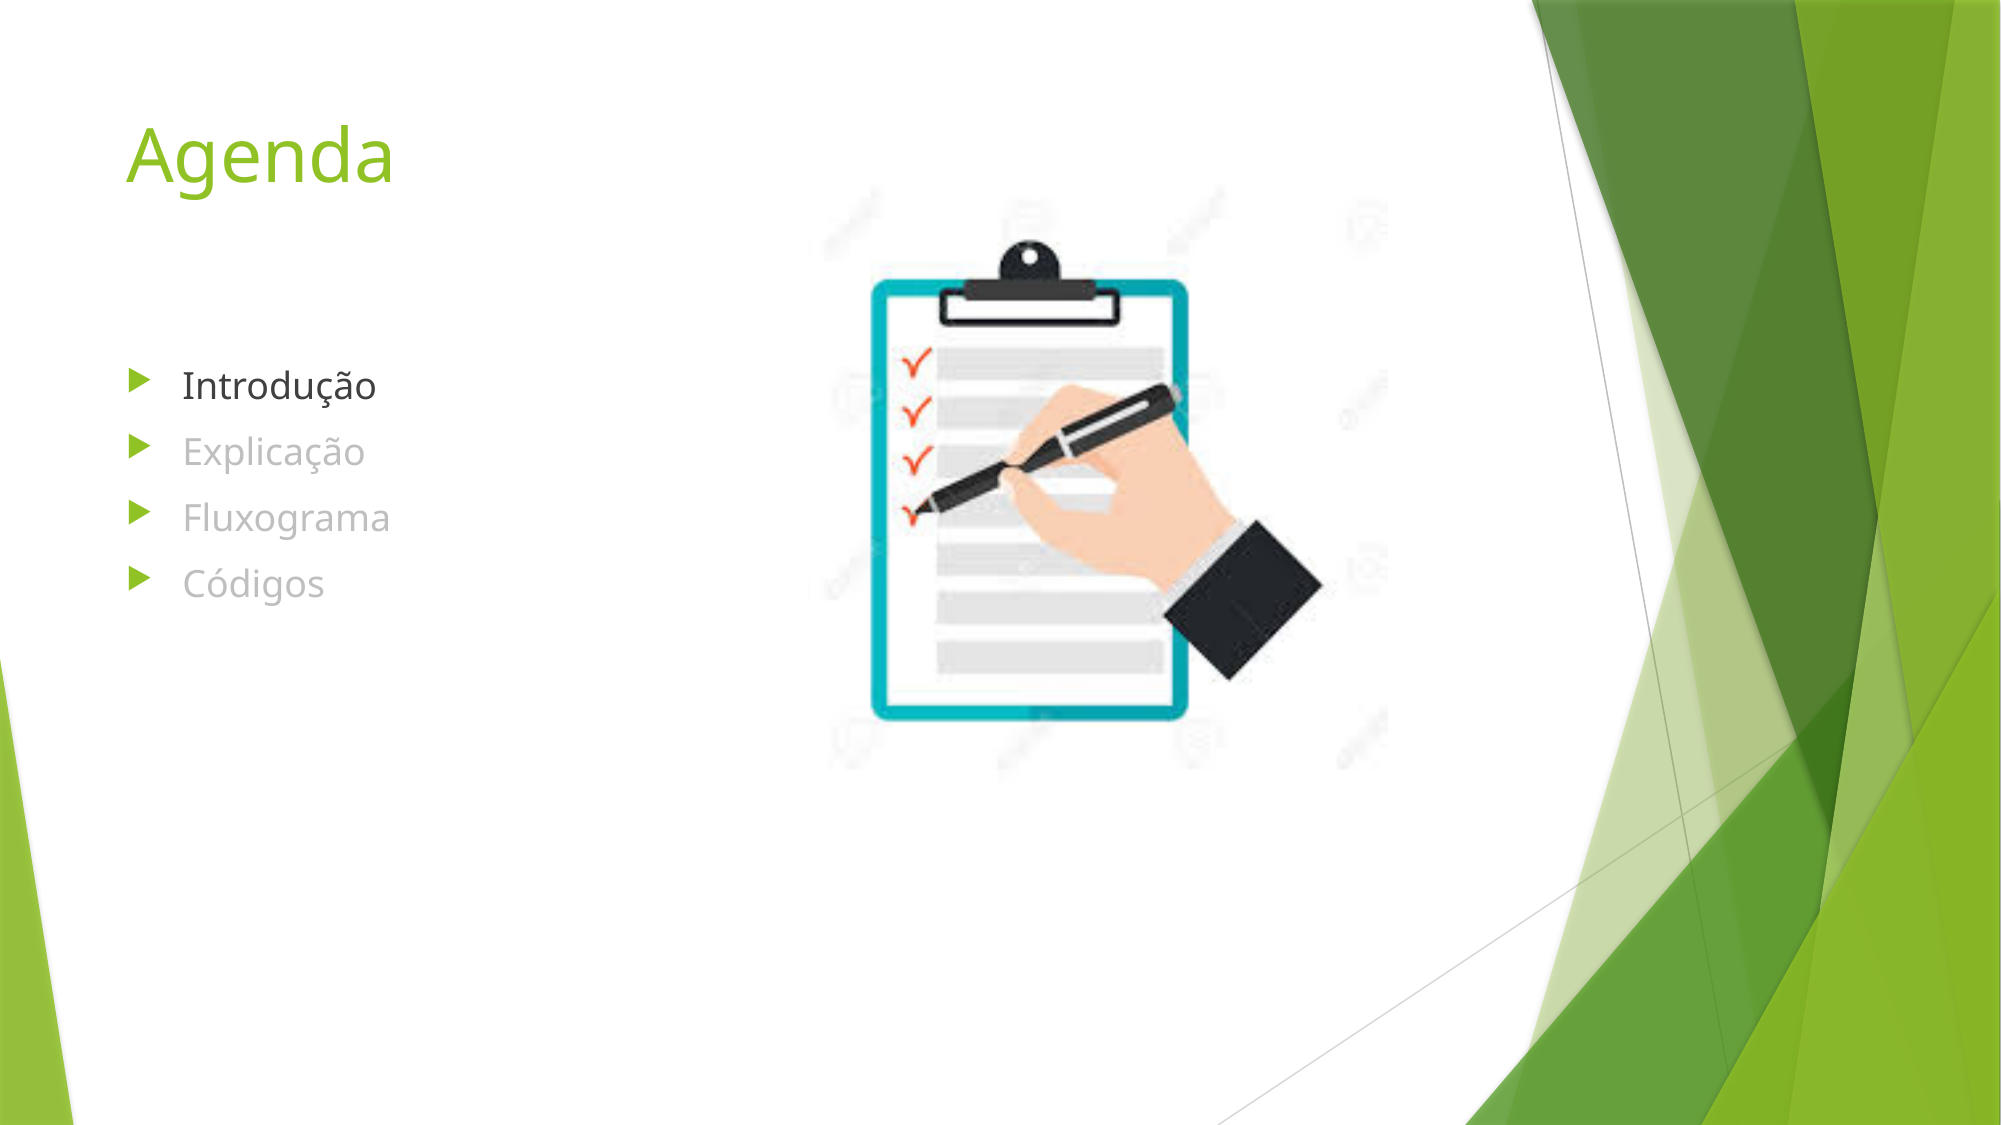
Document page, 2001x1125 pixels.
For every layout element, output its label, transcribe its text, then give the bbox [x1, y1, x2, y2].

picture [807, 176, 1389, 787]
title Agenda [111, 99, 1522, 317]
list Introdução Explicação Fluxograma Códigos [111, 354, 1522, 992]
